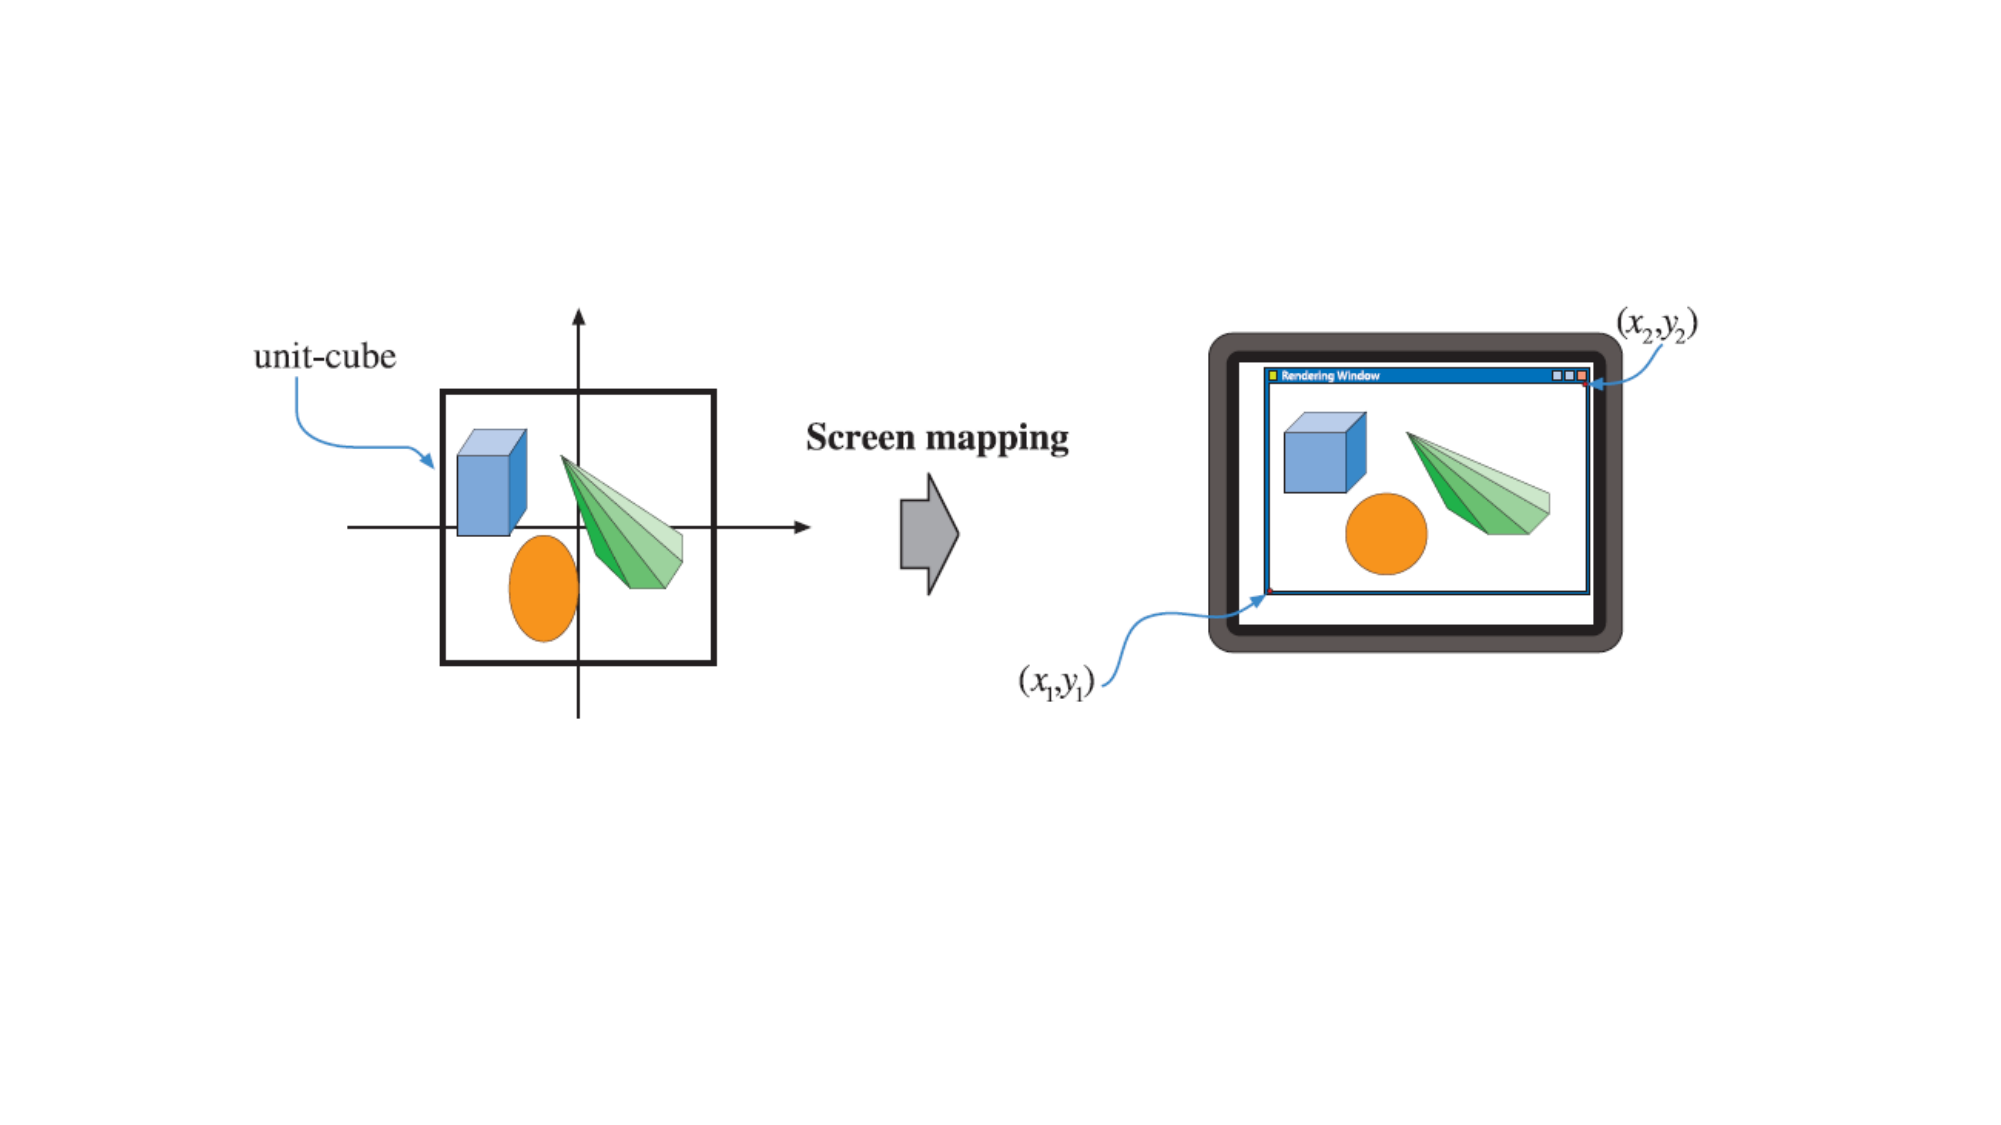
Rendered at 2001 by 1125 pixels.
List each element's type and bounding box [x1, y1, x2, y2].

list [249, 301, 1703, 722]
